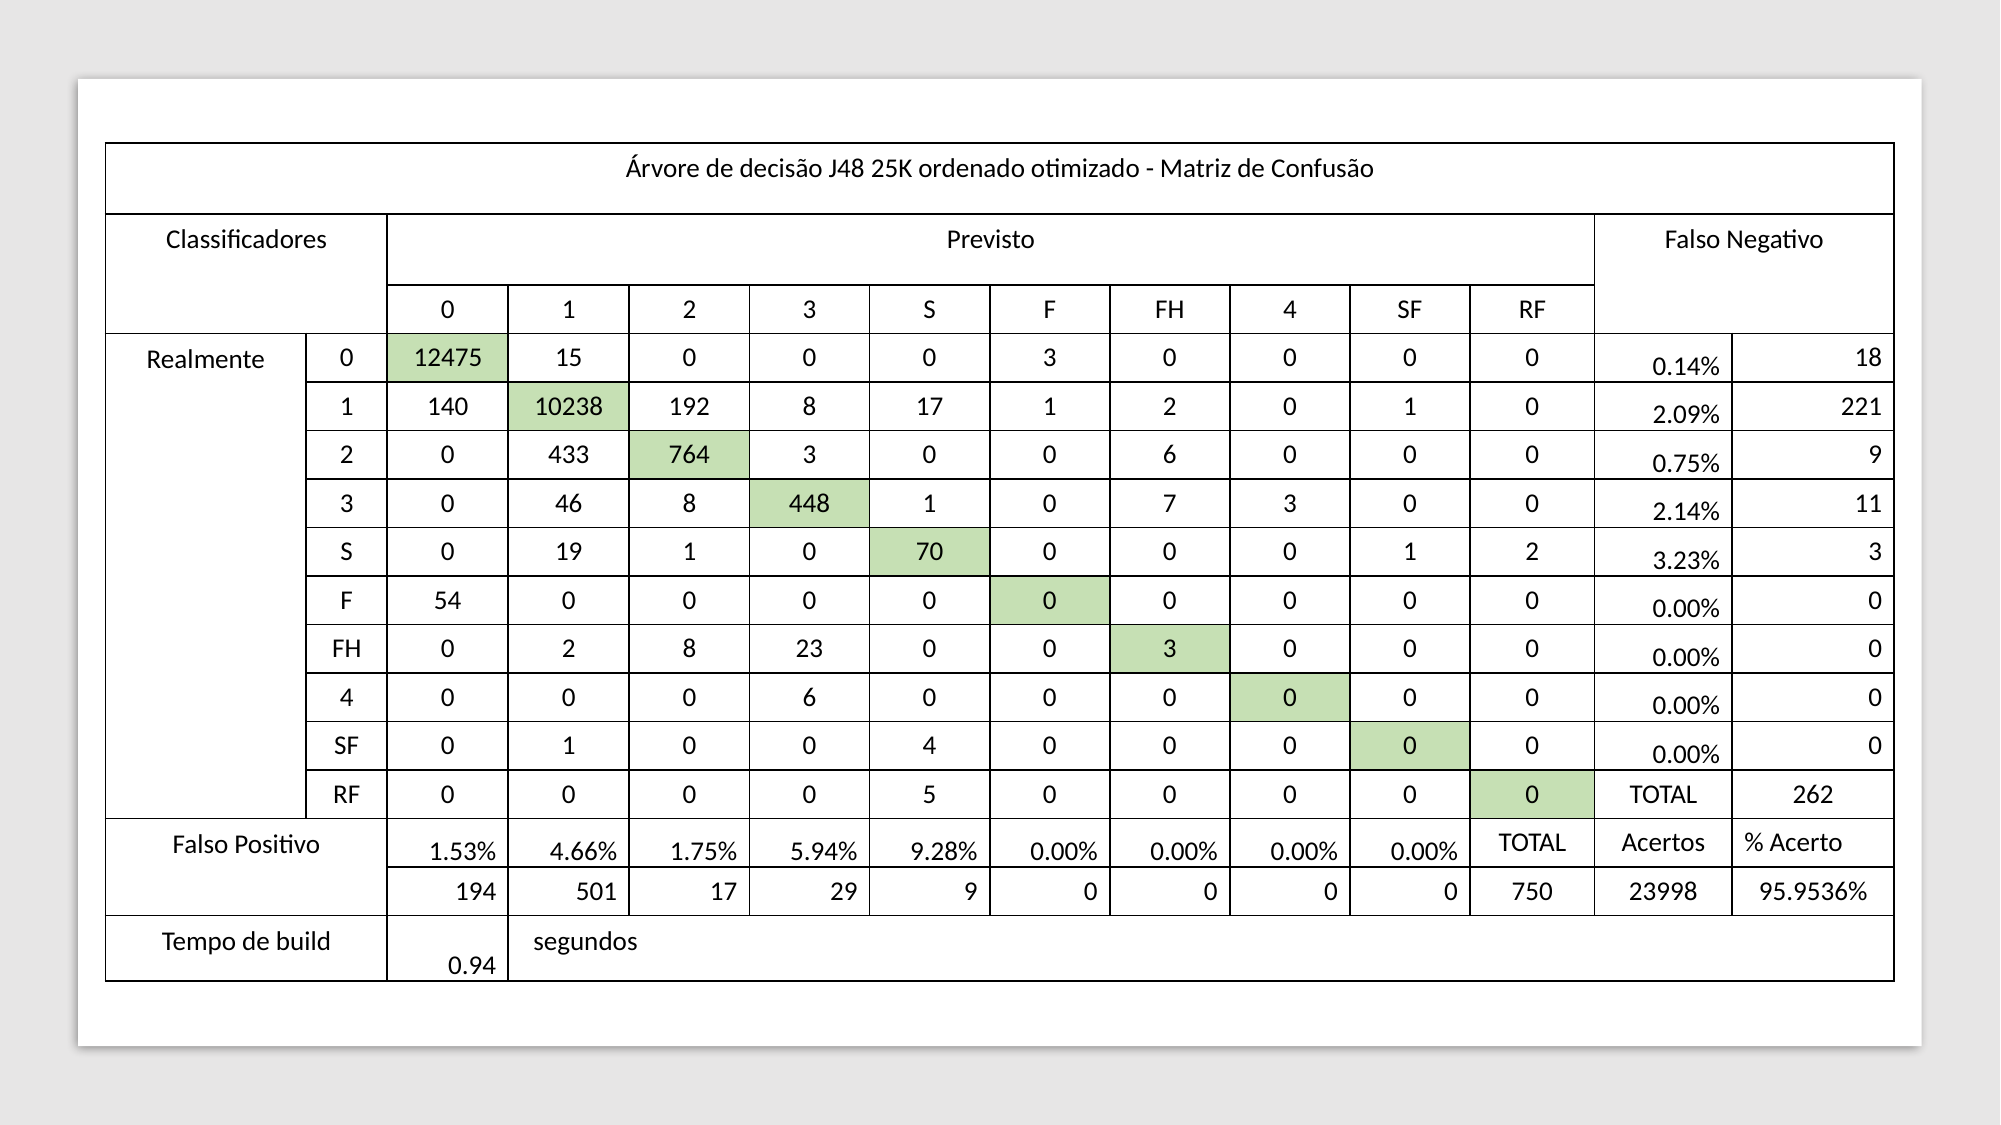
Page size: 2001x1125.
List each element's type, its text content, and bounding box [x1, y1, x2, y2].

table_cell 0 [1733, 674, 1893, 721]
table_cell Classificadores [106, 215, 386, 333]
table_cell 0 [991, 431, 1109, 478]
table_cell 448 [750, 480, 869, 527]
table_cell 0 [1351, 771, 1469, 818]
table_cell 0 [991, 868, 1109, 915]
table_cell 3 [1231, 480, 1349, 527]
table_cell 750 [1471, 868, 1594, 915]
table_cell 0 [1231, 431, 1349, 478]
table_cell 2 [1471, 528, 1594, 575]
table_cell 0 [750, 334, 869, 381]
table_cell 23998 [1595, 868, 1731, 915]
table_cell 0 [388, 431, 507, 478]
table_cell TOTAL [1595, 771, 1731, 818]
table_cell 3 [750, 431, 869, 478]
table_cell 1 [509, 286, 628, 333]
table_cell 0.00% [1231, 819, 1349, 866]
table_cell 0 [1231, 625, 1349, 672]
table_cell 0 [750, 528, 869, 575]
table_cell 0 [388, 771, 507, 818]
table_cell RF [307, 771, 386, 818]
table_cell 7 [1111, 480, 1229, 527]
table_cell 9 [1733, 431, 1893, 478]
table_cell 9.28% [870, 819, 989, 866]
table_cell 70 [870, 528, 989, 575]
table_cell 0.75% [1595, 431, 1731, 478]
table_cell 221 [1733, 383, 1893, 430]
table_cell 433 [509, 431, 628, 478]
table_cell 0.00% [1595, 722, 1731, 769]
table_cell 11 [1733, 480, 1893, 527]
table_cell 0 [630, 771, 749, 818]
table_cell 3 [991, 334, 1109, 381]
table_cell 0 [991, 528, 1109, 575]
table_cell 0 [1231, 771, 1349, 818]
table_cell 0 [1231, 528, 1349, 575]
table_cell 5 [870, 771, 989, 818]
table_cell 1.53% [388, 819, 507, 866]
table_cell 0 [388, 480, 507, 527]
table_cell 0 [991, 480, 1109, 527]
text_box [77, 78, 1923, 1047]
table_cell 0 [1231, 868, 1349, 915]
table_cell 192 [630, 383, 749, 430]
table_cell segundos [509, 916, 1893, 980]
table_cell 0.00% [1111, 819, 1229, 866]
table_cell 1 [870, 480, 989, 527]
table_cell 0 [1351, 431, 1469, 478]
table_cell 0.94 [388, 916, 507, 980]
table_cell S [307, 528, 386, 575]
table_cell 0 [630, 334, 749, 381]
table_cell 0 [1231, 334, 1349, 381]
table_cell 4 [1231, 286, 1349, 333]
table_cell 0 [630, 577, 749, 624]
table_cell 29 [750, 868, 869, 915]
table_cell 4 [870, 722, 989, 769]
table_cell 0 [1733, 722, 1893, 769]
table_cell 12475 [388, 334, 507, 381]
table_cell 0 [750, 722, 869, 769]
table_cell 0 [870, 625, 989, 672]
table_cell 0 [388, 674, 507, 721]
table_cell 3.23% [1595, 528, 1731, 575]
table_cell 4 [307, 674, 386, 721]
table_cell F [307, 577, 386, 624]
table_header Árvore de decisão J48 25K ordenado otimizado - Matriz de Confusão [106, 144, 1893, 213]
table_cell 0.14% [1595, 334, 1731, 381]
table_cell 8 [750, 383, 869, 430]
table_cell 2 [509, 625, 628, 672]
table_cell 95.9536% [1733, 868, 1893, 915]
table_cell 0 [509, 577, 628, 624]
table_cell 0 [1471, 577, 1594, 624]
table_cell 0 [1471, 334, 1594, 381]
table_cell 3 [307, 480, 386, 527]
table_cell 0 [870, 431, 989, 478]
table_cell 0 [388, 528, 507, 575]
table_cell 0 [307, 334, 386, 381]
table_cell 2.09% [1595, 383, 1731, 430]
table_cell 46 [509, 480, 628, 527]
table_cell Tempo de build [106, 916, 386, 980]
table_cell 0 [750, 577, 869, 624]
table_cell Realmente [106, 334, 305, 818]
table_cell 3 [1111, 625, 1229, 672]
table_cell 0.00% [1595, 625, 1731, 672]
table_cell 0 [1231, 383, 1349, 430]
table_cell 0 [1351, 577, 1469, 624]
table_cell 8 [630, 625, 749, 672]
table_cell 0 [1231, 674, 1349, 721]
table_cell 0 [1231, 577, 1349, 624]
table_cell 0 [1231, 722, 1349, 769]
table_cell S [870, 286, 989, 333]
table_cell 0 [630, 722, 749, 769]
table_cell RF [1471, 286, 1594, 333]
table_cell 5.94% [750, 819, 869, 866]
table_cell 0 [1471, 722, 1594, 769]
table_cell 0 [1111, 674, 1229, 721]
table_cell 3 [1733, 528, 1893, 575]
table_cell 0 [630, 674, 749, 721]
table_cell 0 [1471, 383, 1594, 430]
table_cell 10238 [509, 383, 628, 430]
table_cell 4.66% [509, 819, 628, 866]
table_cell 0 [1733, 577, 1893, 624]
table_cell 54 [388, 577, 507, 624]
table_cell 0.00% [1351, 819, 1469, 866]
table_cell 0 [1351, 674, 1469, 721]
table_cell 0 [1351, 868, 1469, 915]
table_cell 194 [388, 868, 507, 915]
table_cell 0.00% [991, 819, 1109, 866]
table_cell 1 [509, 722, 628, 769]
table_cell 0 [1111, 528, 1229, 575]
table_cell 1.75% [630, 819, 749, 866]
table_cell 2 [630, 286, 749, 333]
table_cell TOTAL [1471, 819, 1594, 866]
table_cell 1 [991, 383, 1109, 430]
table_cell 0 [1111, 577, 1229, 624]
table_cell 0 [388, 625, 507, 672]
table_cell 15 [509, 334, 628, 381]
table_cell 0 [1351, 334, 1469, 381]
table_cell 0 [1471, 431, 1594, 478]
table_cell 3 [750, 286, 869, 333]
table_cell 0.00% [1595, 674, 1731, 721]
table_cell 18 [1733, 334, 1893, 381]
table_cell 6 [1111, 431, 1229, 478]
table_cell 0 [1471, 625, 1594, 672]
table_cell Acertos [1595, 819, 1731, 866]
table_cell 0 [1351, 722, 1469, 769]
table_cell 9 [870, 868, 989, 915]
table_cell 140 [388, 383, 507, 430]
table_cell 0 [509, 674, 628, 721]
table_cell 2 [1111, 383, 1229, 430]
table_cell 0 [1111, 334, 1229, 381]
table_cell 0 [1111, 771, 1229, 818]
table_cell 0 [388, 722, 507, 769]
table_cell 0 [991, 625, 1109, 672]
table_cell 0 [509, 771, 628, 818]
table_cell 0 [1111, 868, 1229, 915]
table_cell FH [307, 625, 386, 672]
table_cell 0.00% [1595, 577, 1731, 624]
table_cell 0 [991, 722, 1109, 769]
text_box [0, 0, 2000, 1125]
table_cell 0 [991, 577, 1109, 624]
table_cell 1 [630, 528, 749, 575]
table_cell Falso Negativo [1595, 215, 1893, 333]
table_cell 764 [630, 431, 749, 478]
table_cell 501 [509, 868, 628, 915]
table_cell % Acerto [1733, 819, 1893, 866]
table_cell 1 [1351, 528, 1469, 575]
table_cell 0 [1471, 480, 1594, 527]
table_cell 2 [307, 431, 386, 478]
table_cell 0 [1111, 722, 1229, 769]
table_cell 0 [991, 674, 1109, 721]
table_cell 23 [750, 625, 869, 672]
table_cell Falso Positivo [106, 819, 386, 915]
table_cell 0 [1471, 771, 1594, 818]
table_cell 0 [1351, 625, 1469, 672]
table_cell 0 [1471, 674, 1594, 721]
table_cell 1 [307, 383, 386, 430]
table_cell 0 [870, 334, 989, 381]
table_cell 0 [750, 771, 869, 818]
table_cell 17 [870, 383, 989, 430]
table_cell F [991, 286, 1109, 333]
table_cell 262 [1733, 771, 1893, 818]
table_cell 0 [388, 286, 507, 333]
table_cell 6 [750, 674, 869, 721]
table_cell 0 [870, 577, 989, 624]
table_cell Previsto [388, 215, 1594, 284]
table_cell 19 [509, 528, 628, 575]
table_cell 0 [870, 674, 989, 721]
table_cell SF [1351, 286, 1469, 333]
table_cell 1420 [72, 79, 1928, 1055]
table_cell FH [1111, 286, 1229, 333]
table_cell 0 [1733, 625, 1893, 672]
table_cell 0 [991, 771, 1109, 818]
table_cell 8 [630, 480, 749, 527]
table_cell 17 [630, 868, 749, 915]
table_cell SF [307, 722, 386, 769]
table_cell 0 [1351, 480, 1469, 527]
table_cell 1 [1351, 383, 1469, 430]
table_cell 2.14% [1595, 480, 1731, 527]
